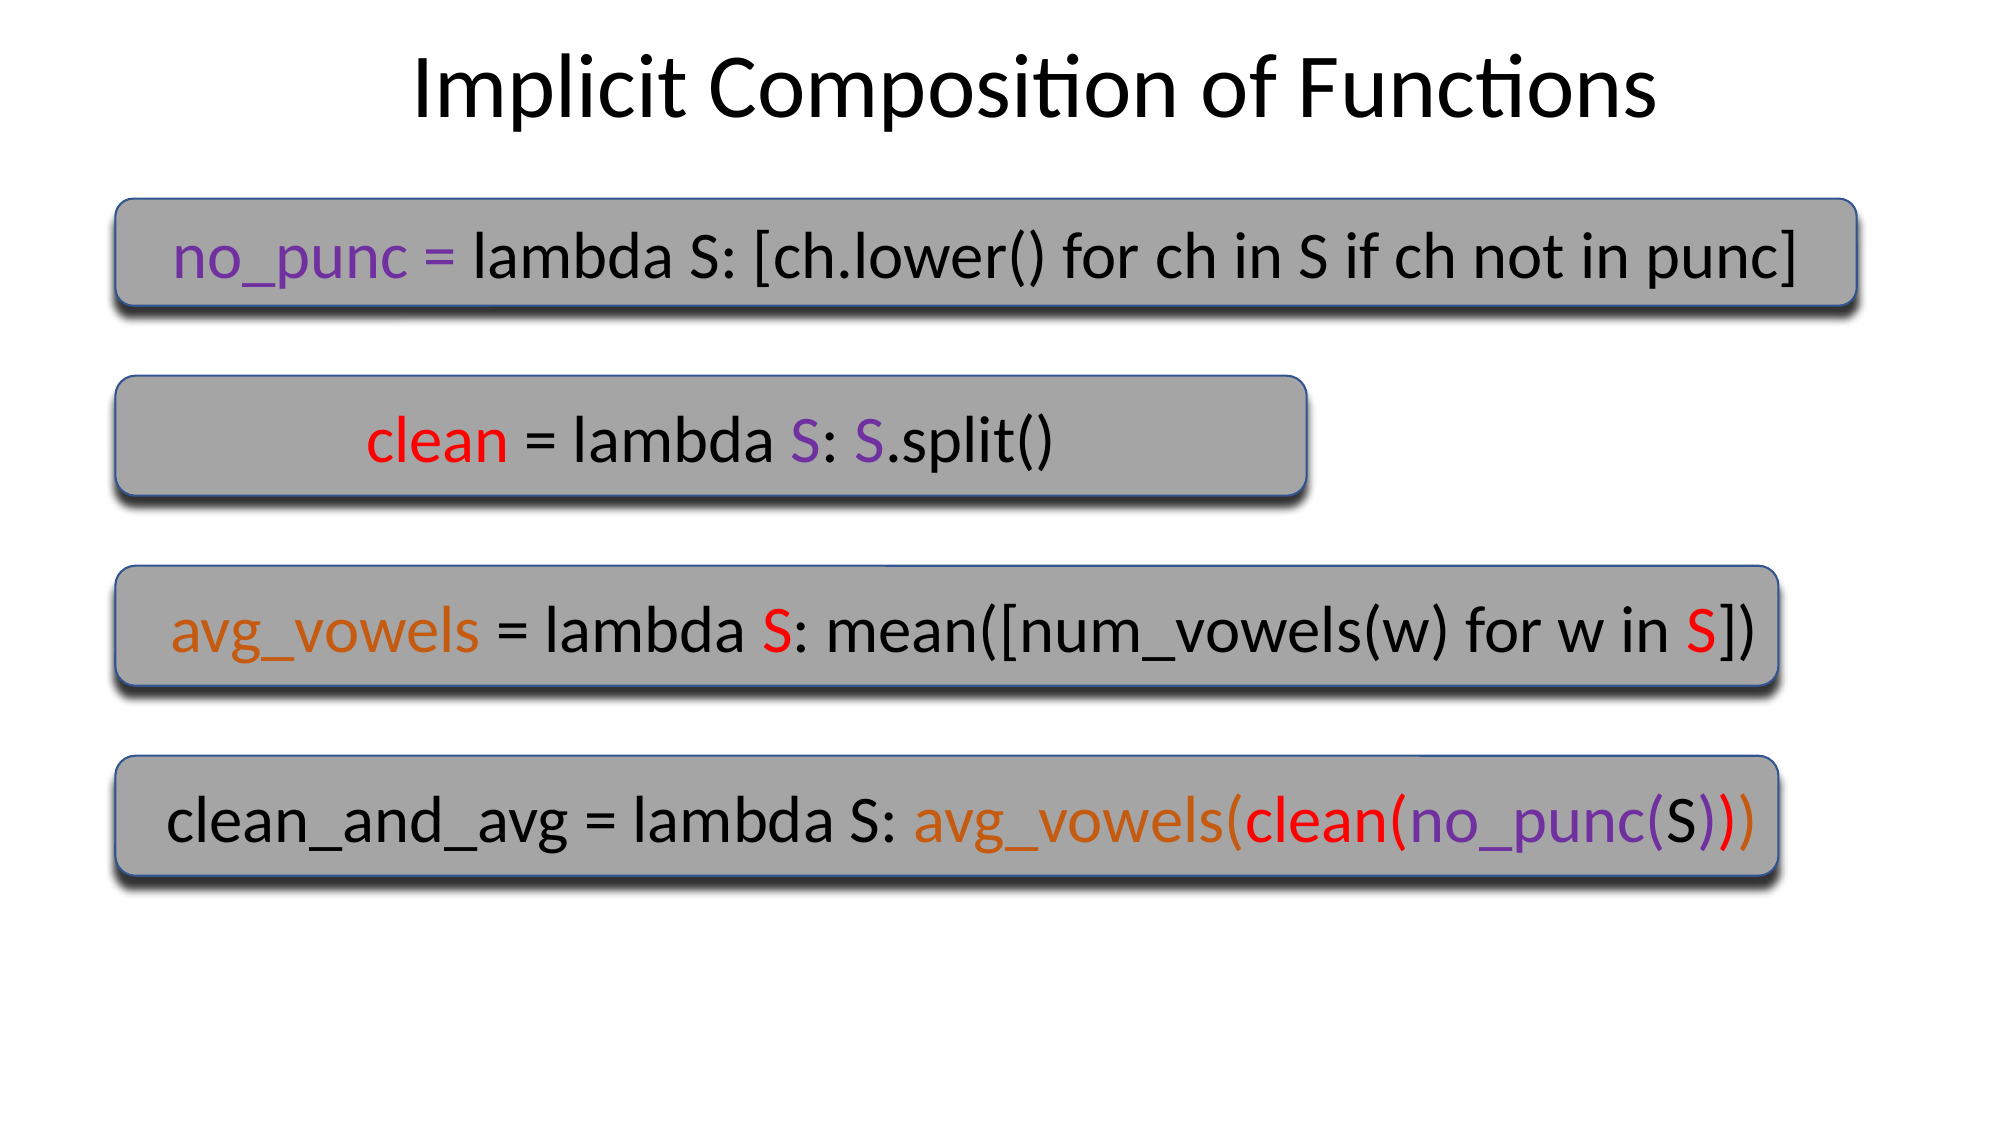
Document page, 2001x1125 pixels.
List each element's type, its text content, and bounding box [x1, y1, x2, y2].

text_box avg_vowels = lambda S: mean([num_vowels(w) for w in S]) [114, 564, 1780, 687]
text_box no_punc = lambda S: [ch.lower() for ch in S if ch not in punc] [114, 197, 1858, 307]
text_box Implicit Composition of Functions [396, 18, 1676, 143]
text_box clean_and_avg = lambda S: avg_vowels(clean(no_punc(S))) [114, 754, 1780, 877]
text_box clean = lambda S: S.split() [114, 374, 1308, 497]
